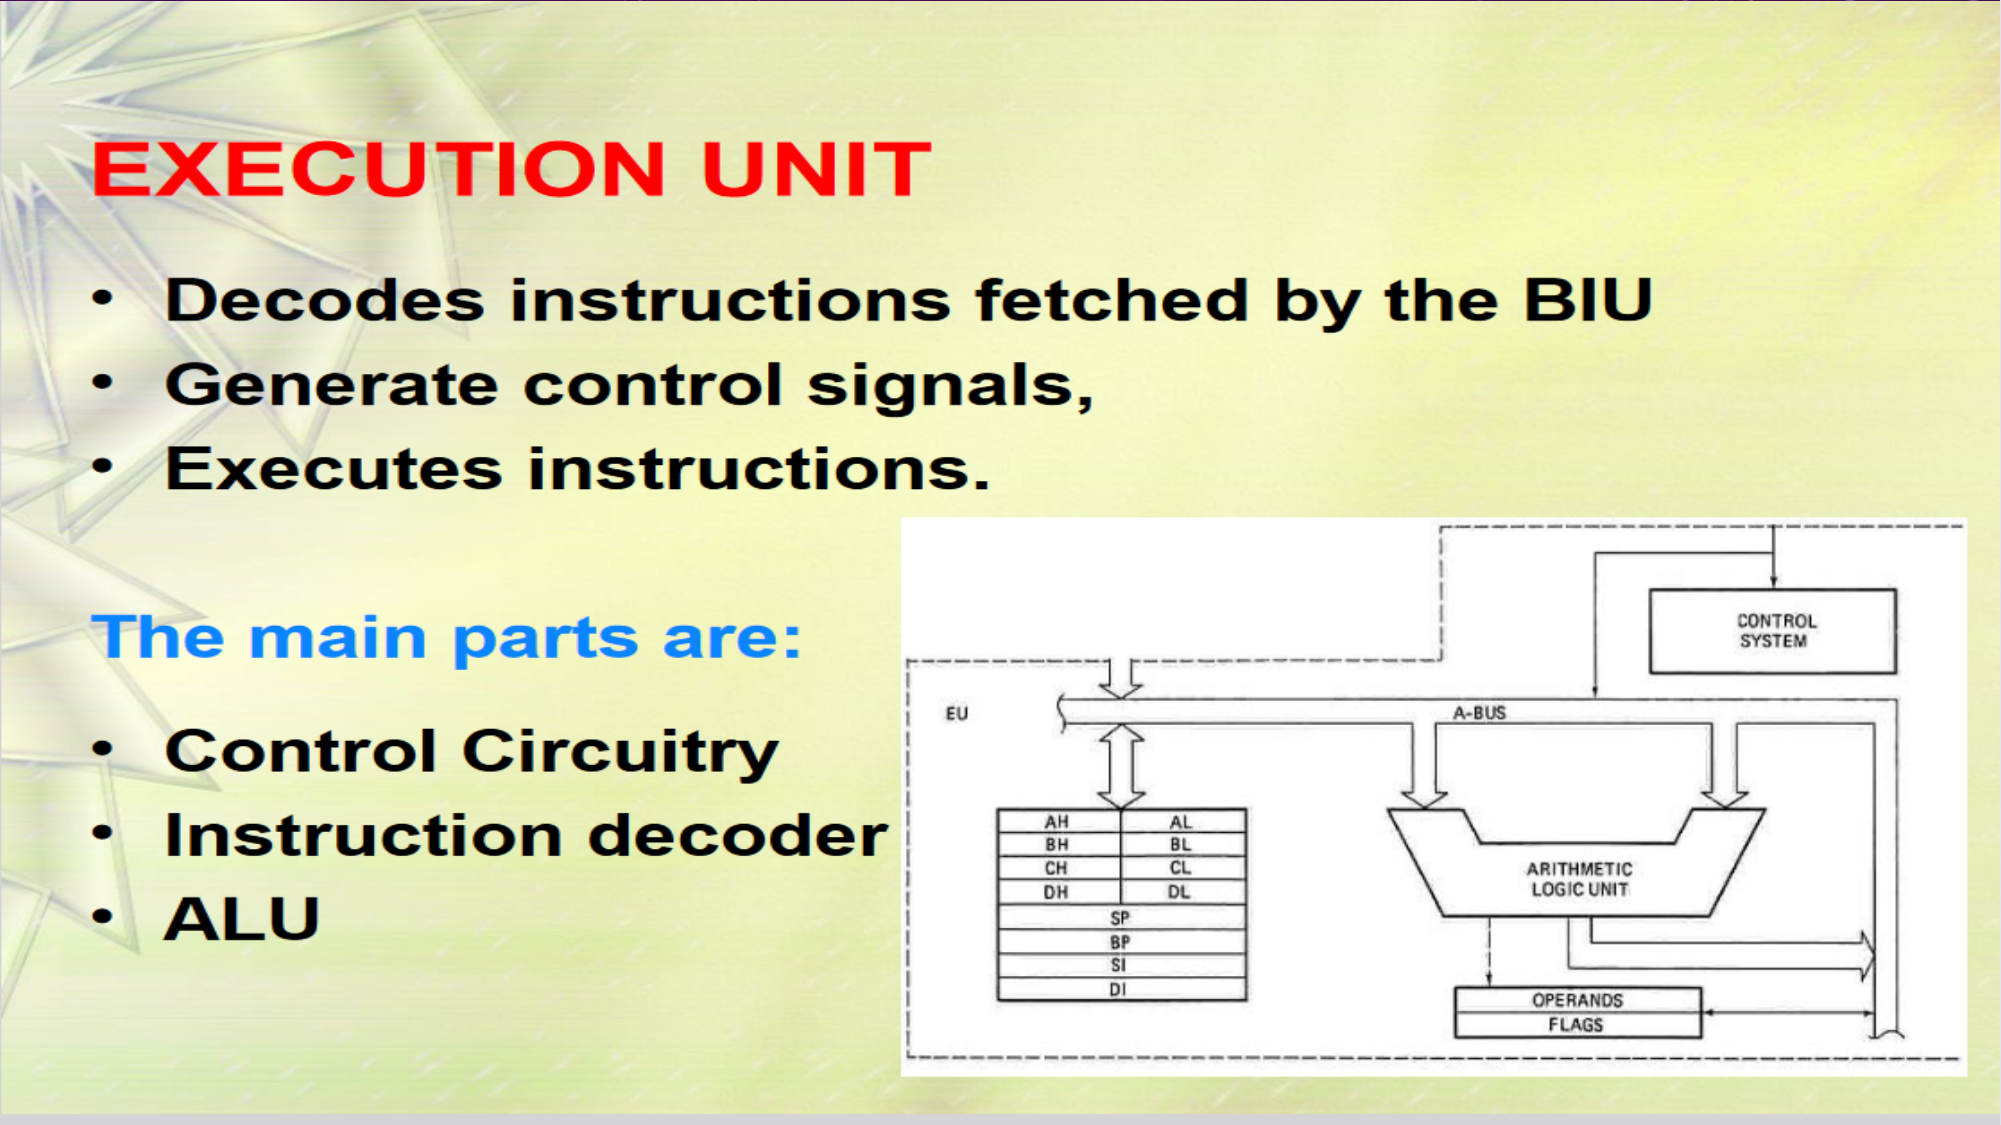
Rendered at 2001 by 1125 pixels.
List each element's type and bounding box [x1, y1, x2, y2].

list [0, 0, 2000, 1125]
